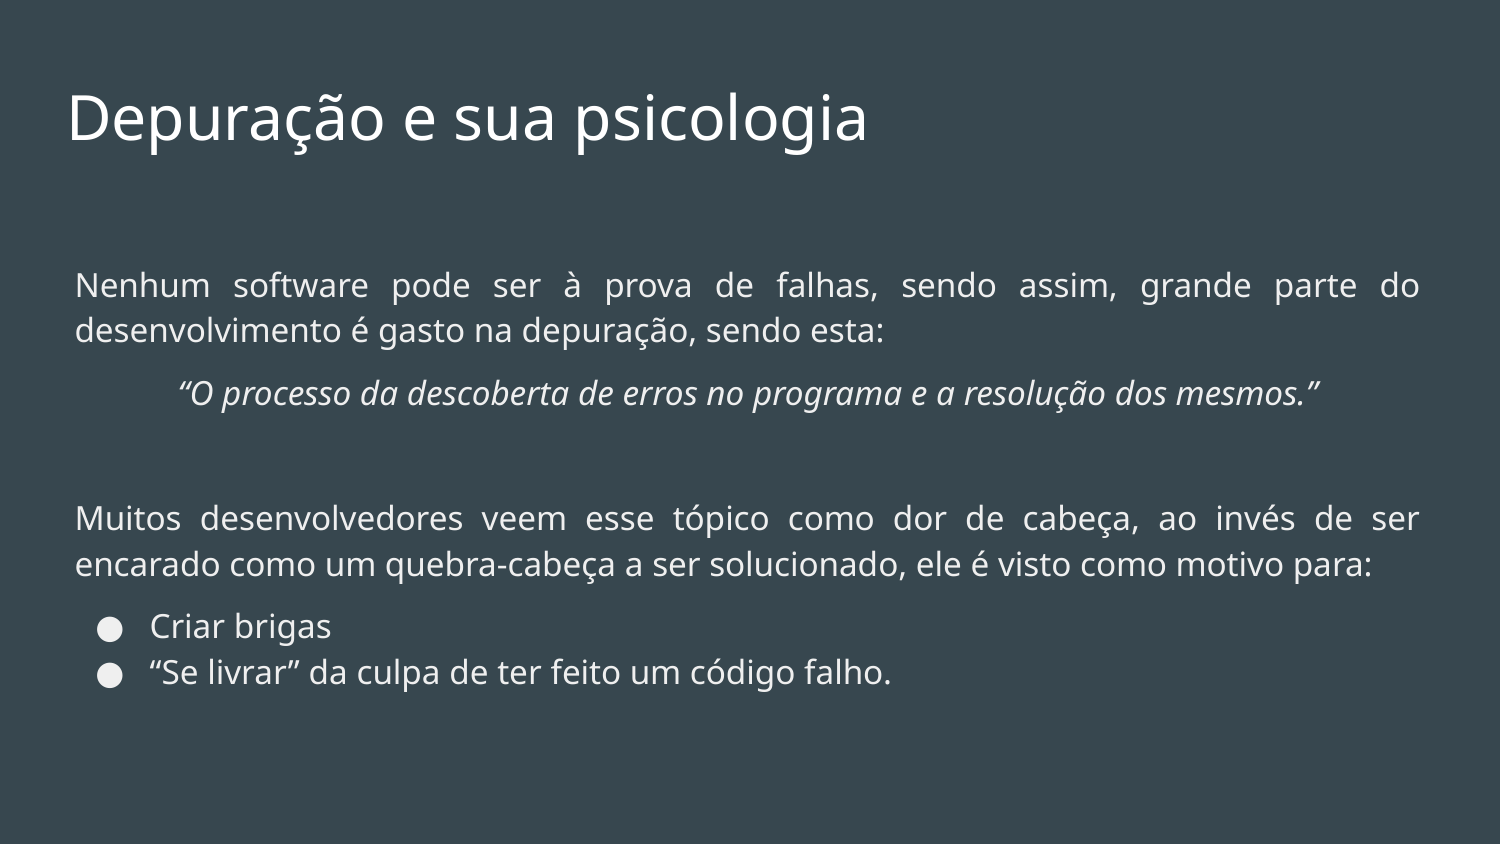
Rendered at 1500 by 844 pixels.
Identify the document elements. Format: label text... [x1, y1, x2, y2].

list Nenhum software pode ser à prova de falhas, sendo assim, grande parte do desenvolvimento é gasto na depuração, sendo esta: “O processo da descoberta de erros no programa e a resolução dos mesmos.” Muitos desenvolvedores veem esse tópico como dor de cabeça, ao invés de ser encarado como um quebra-cabeça a ser solucionado, ele é visto como motivo para: Criar brigas “Se livrar” da culpa de ter feito um código falho. [59, 242, 1438, 803]
title Depuração e sua psicologia [51, 62, 1449, 157]
